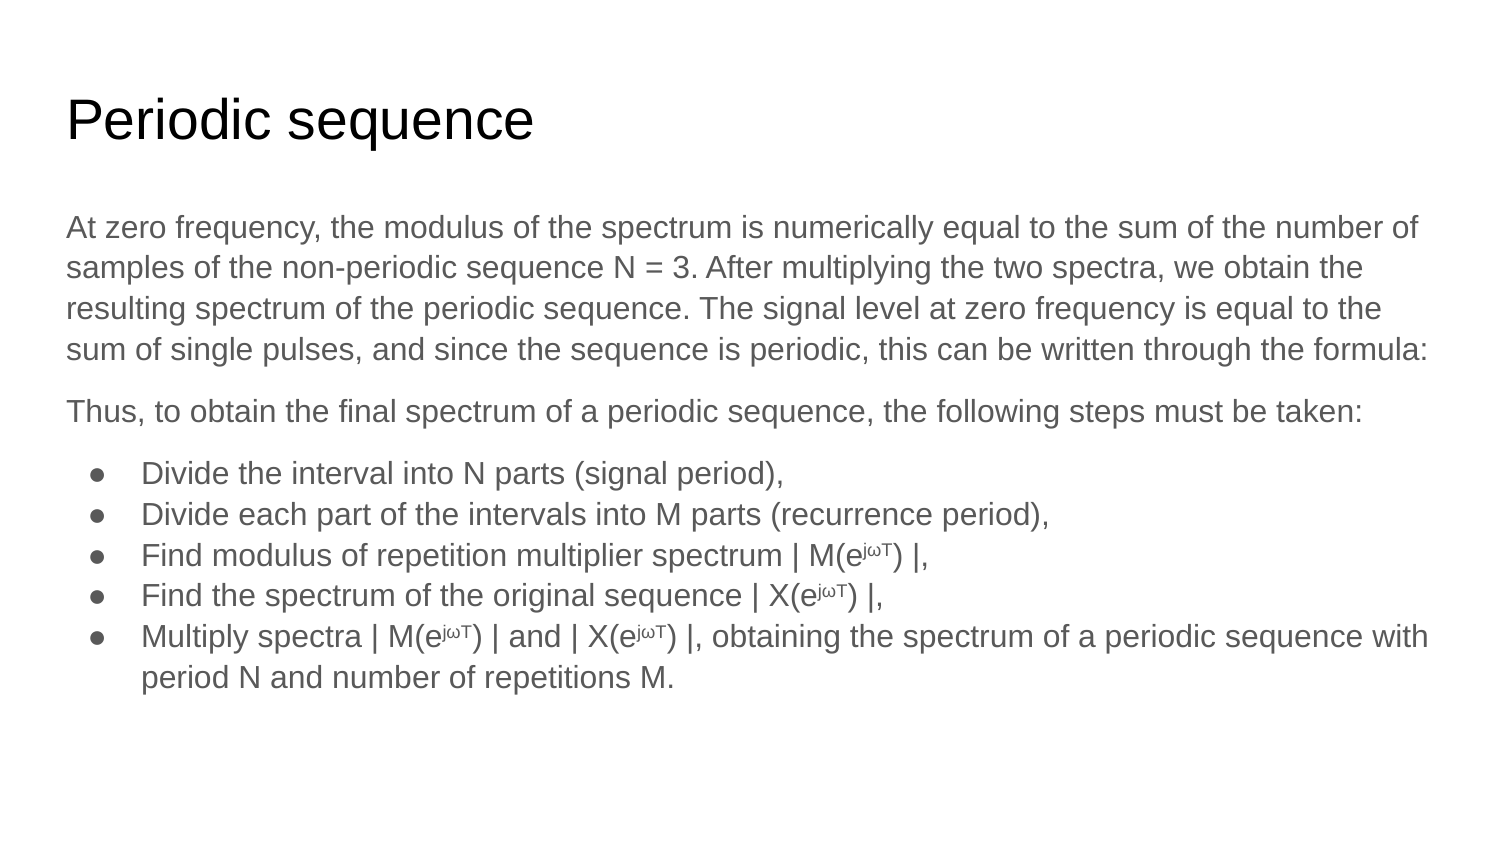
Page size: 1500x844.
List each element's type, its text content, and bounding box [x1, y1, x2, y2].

title Periodic sequence [51, 72, 1449, 167]
list At zero frequency, the modulus of the spectrum is numerically equal to the sum of the number of samples of the non-periodic sequence N = 3. After multiplying the two spectra, we obtain the resulting spectrum of the periodic sequence. The signal level at zero frequency is equal to the sum of single pulses, and since the sequence is periodic, this can be written through the formula: Thus, to obtain the final spectrum of a periodic sequence, the following steps must be taken: Divide the interval into N parts (signal period), Divide each part of the intervals into M parts (recurrence period), Find modulus of repetition multiplier spectrum | M(ejωT) |, Find the spectrum of the original sequence | X(ejωT) |, Multiply spectra | M(ejωT) | and | X(ejωT) |, obtaining the spectrum of a periodic sequence with period N and number of repetitions M. [51, 189, 1449, 750]
